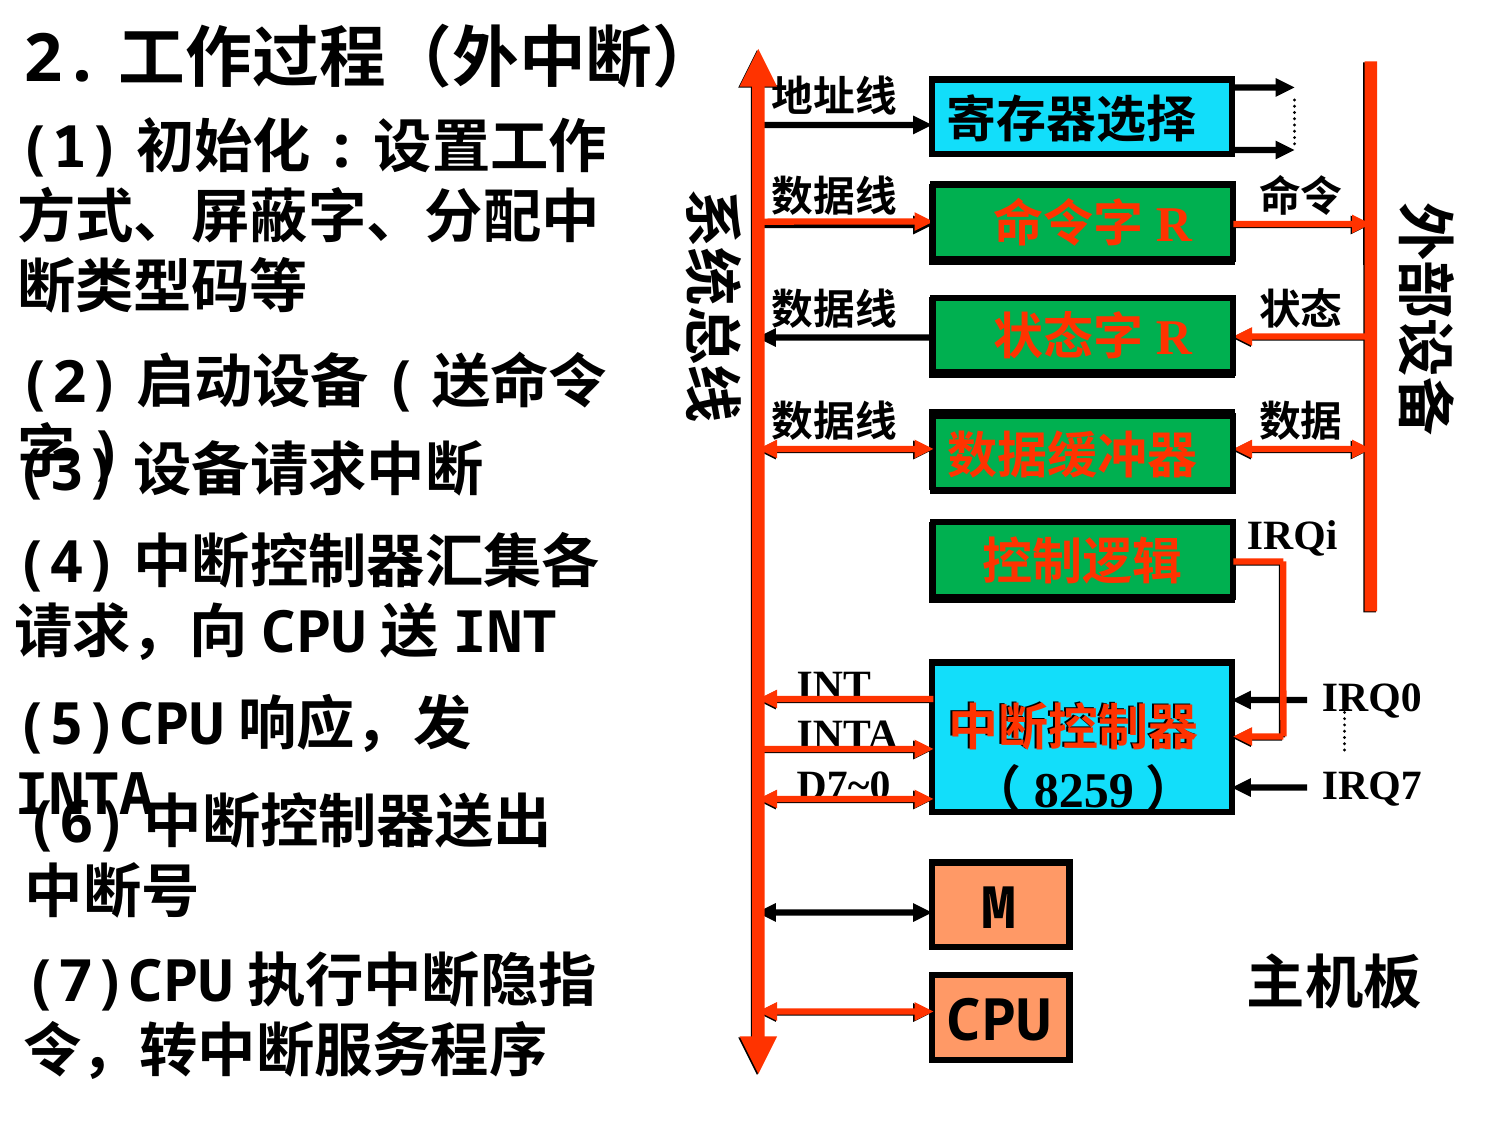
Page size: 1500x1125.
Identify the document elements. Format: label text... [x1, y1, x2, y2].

text_box (6)中断控制器送出中断号 [10, 777, 607, 932]
text_box (7)CPU执行中断隐指令，转中断服务程序 [8, 935, 670, 1091]
text_box (4)中断控制器汇集各请求，向CPU送INT [0, 517, 638, 672]
text_box (2)启动设备(送命令字) [2, 336, 638, 492]
text_box (1)初始化:设置工作方式、屏蔽字、分配中断类型码等 [2, 102, 638, 327]
text_box 2.工作过程（外中断） [8, 7, 784, 102]
text_box (3)设备请求中断 [0, 424, 607, 510]
text_box (5)CPU响应，发INTA [0, 678, 607, 834]
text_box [656, 49, 1500, 1076]
